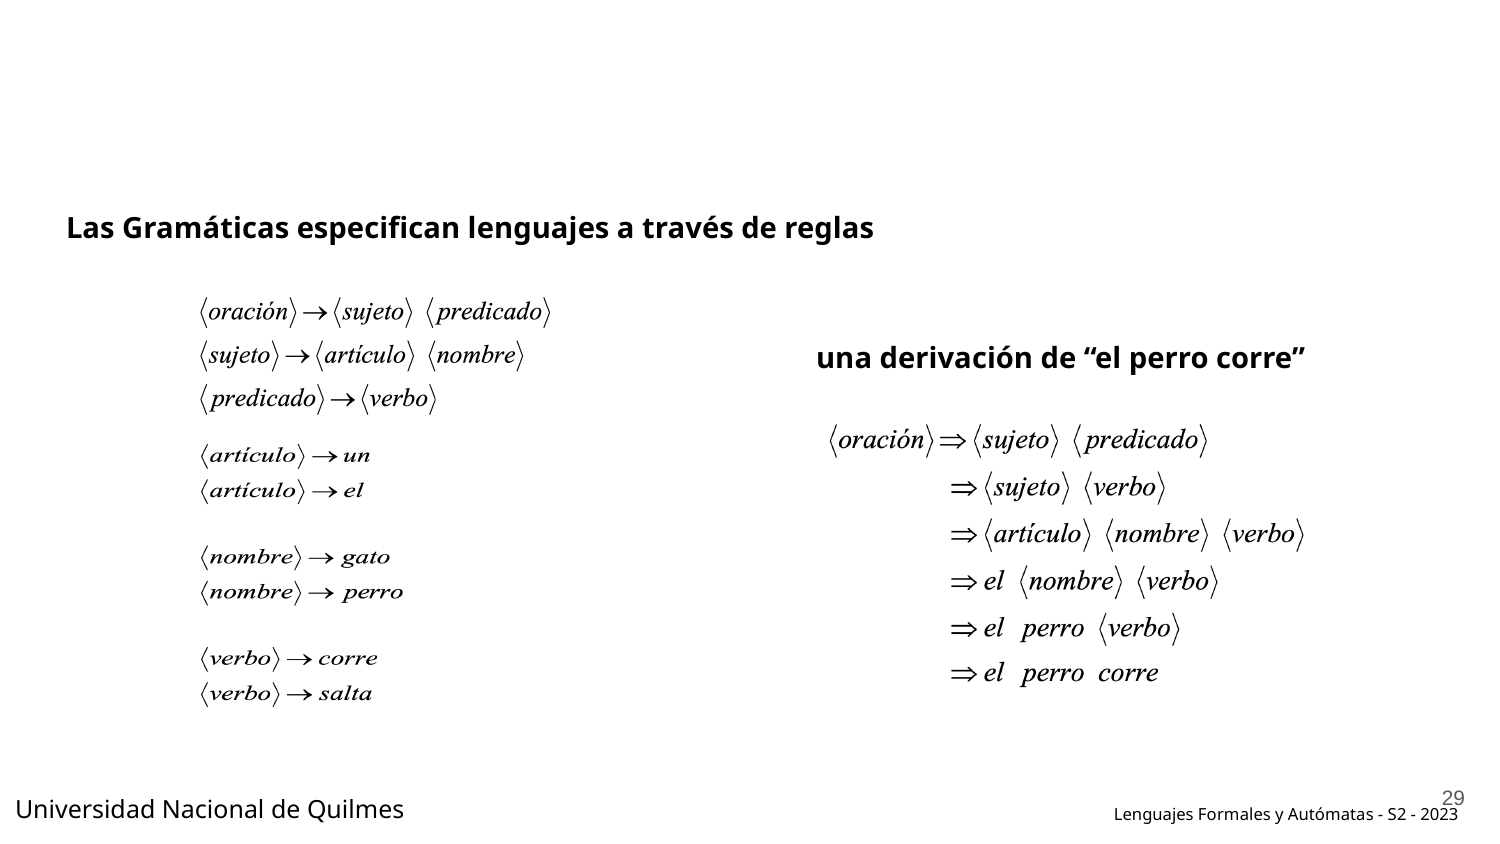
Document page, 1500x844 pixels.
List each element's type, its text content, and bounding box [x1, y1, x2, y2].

text_box Lenguajes Formales y Autómatas - S2 - 2023 [1098, 788, 1500, 837]
slide_number ‹#› [1389, 764, 1480, 830]
list Las Gramáticas especifican lenguajes a través de reglas una derivación de “el perro corre” [51, 189, 1449, 750]
picture [195, 291, 556, 420]
picture [195, 438, 410, 712]
subtitle Universidad Nacional de Quilmes [0, 781, 524, 844]
picture [825, 419, 1308, 692]
